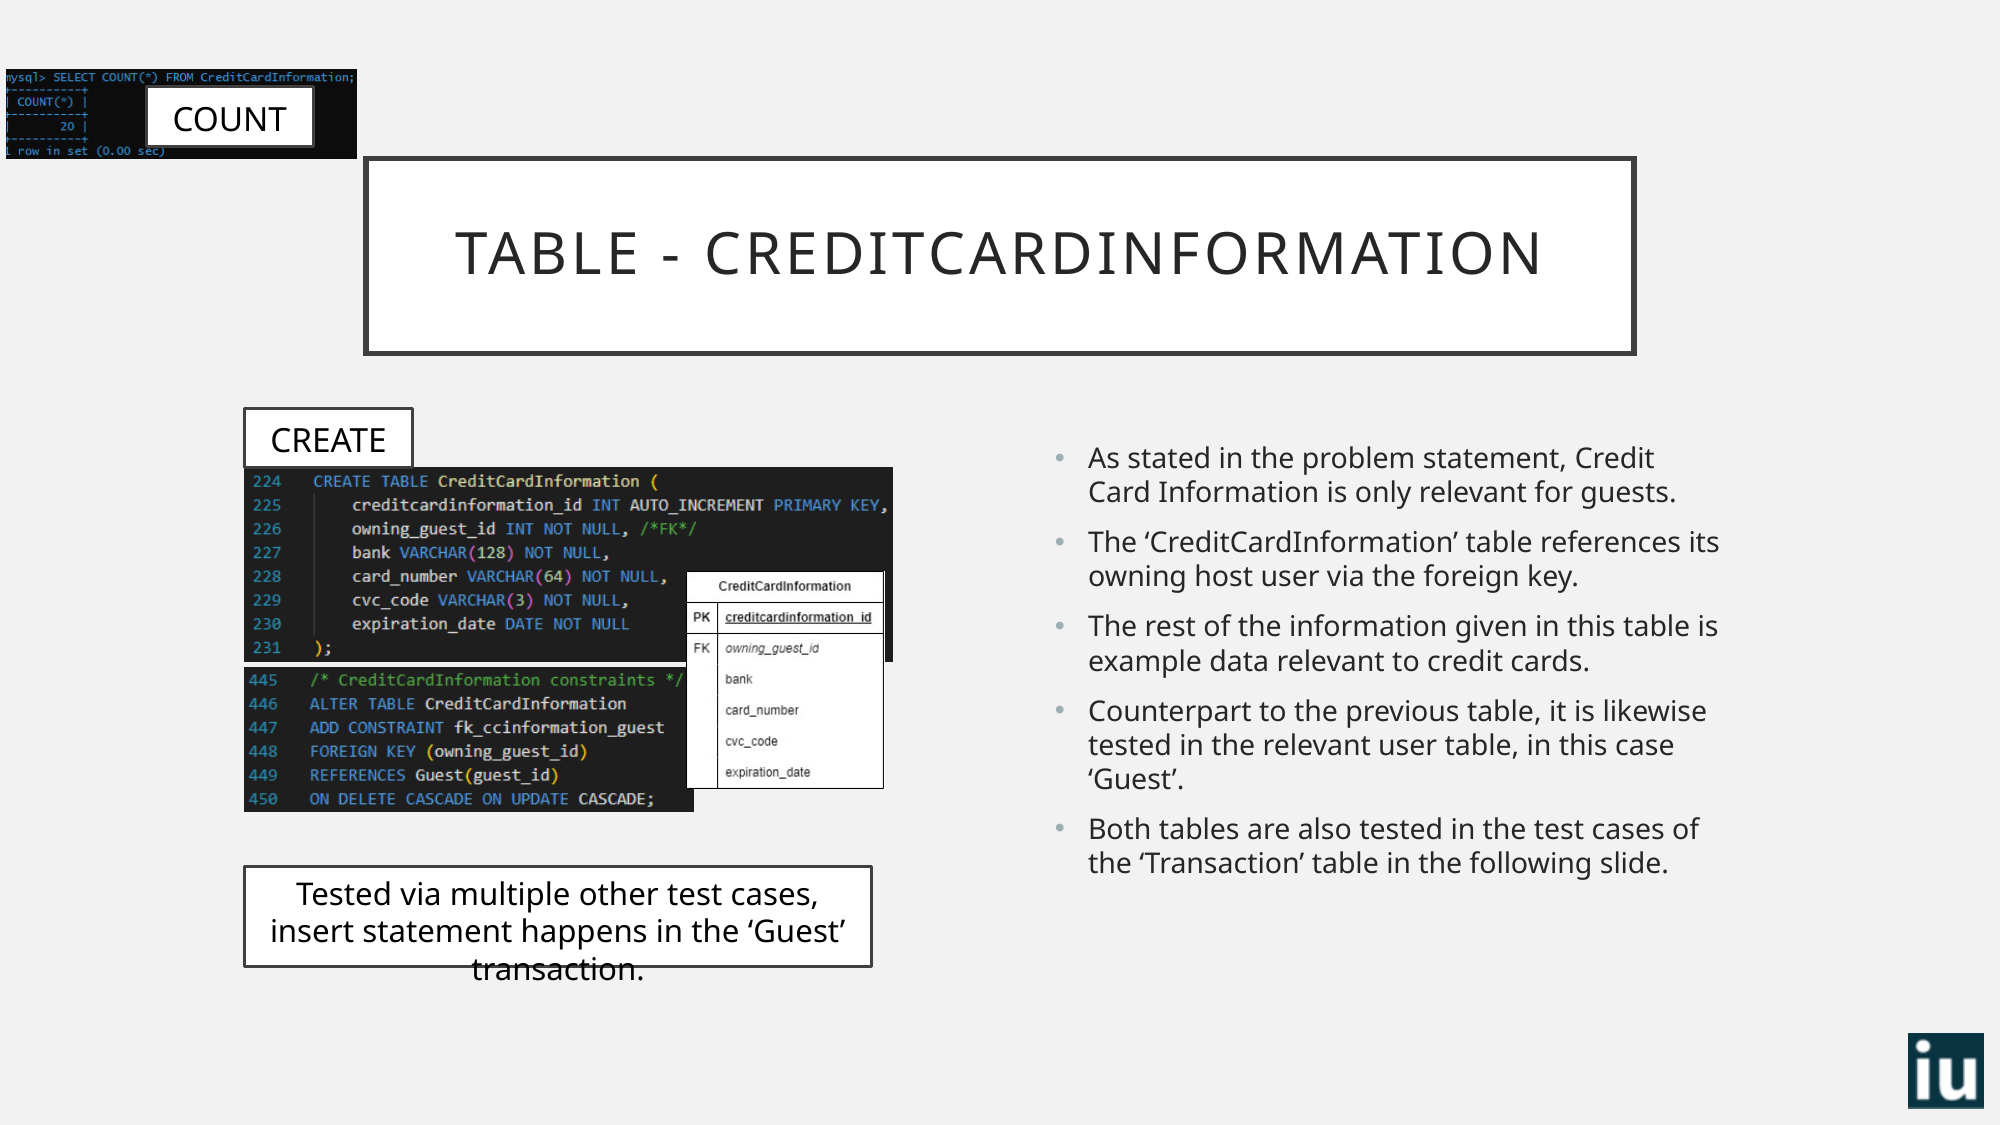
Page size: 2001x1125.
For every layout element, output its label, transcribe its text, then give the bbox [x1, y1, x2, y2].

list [686, 571, 885, 790]
text_box CREATE [244, 412, 413, 467]
list As stated in the problem statement, Credit Card Information is only relevant for guests. The ‘CreditCardInformation’ table references its owning host user via the foreign key. The rest of the information given in this table is example data relevant to credit cards. Counterpart to the previous table, it is likewise tested in the relevant user table, in this case ‘Guest’. Both tables are also tested in the test cases of the ‘Transaction’ table in the following slide. [1039, 432, 1741, 942]
text_box [244, 407, 413, 412]
picture [1908, 1033, 1984, 1109]
picture [244, 467, 893, 662]
text_box Tested via multiple other test cases, insert statement happens in the ‘Guest’ transaction. [244, 866, 872, 994]
title Table - CreditCardInformation [363, 156, 1637, 356]
picture [244, 667, 694, 812]
picture [6, 69, 357, 159]
